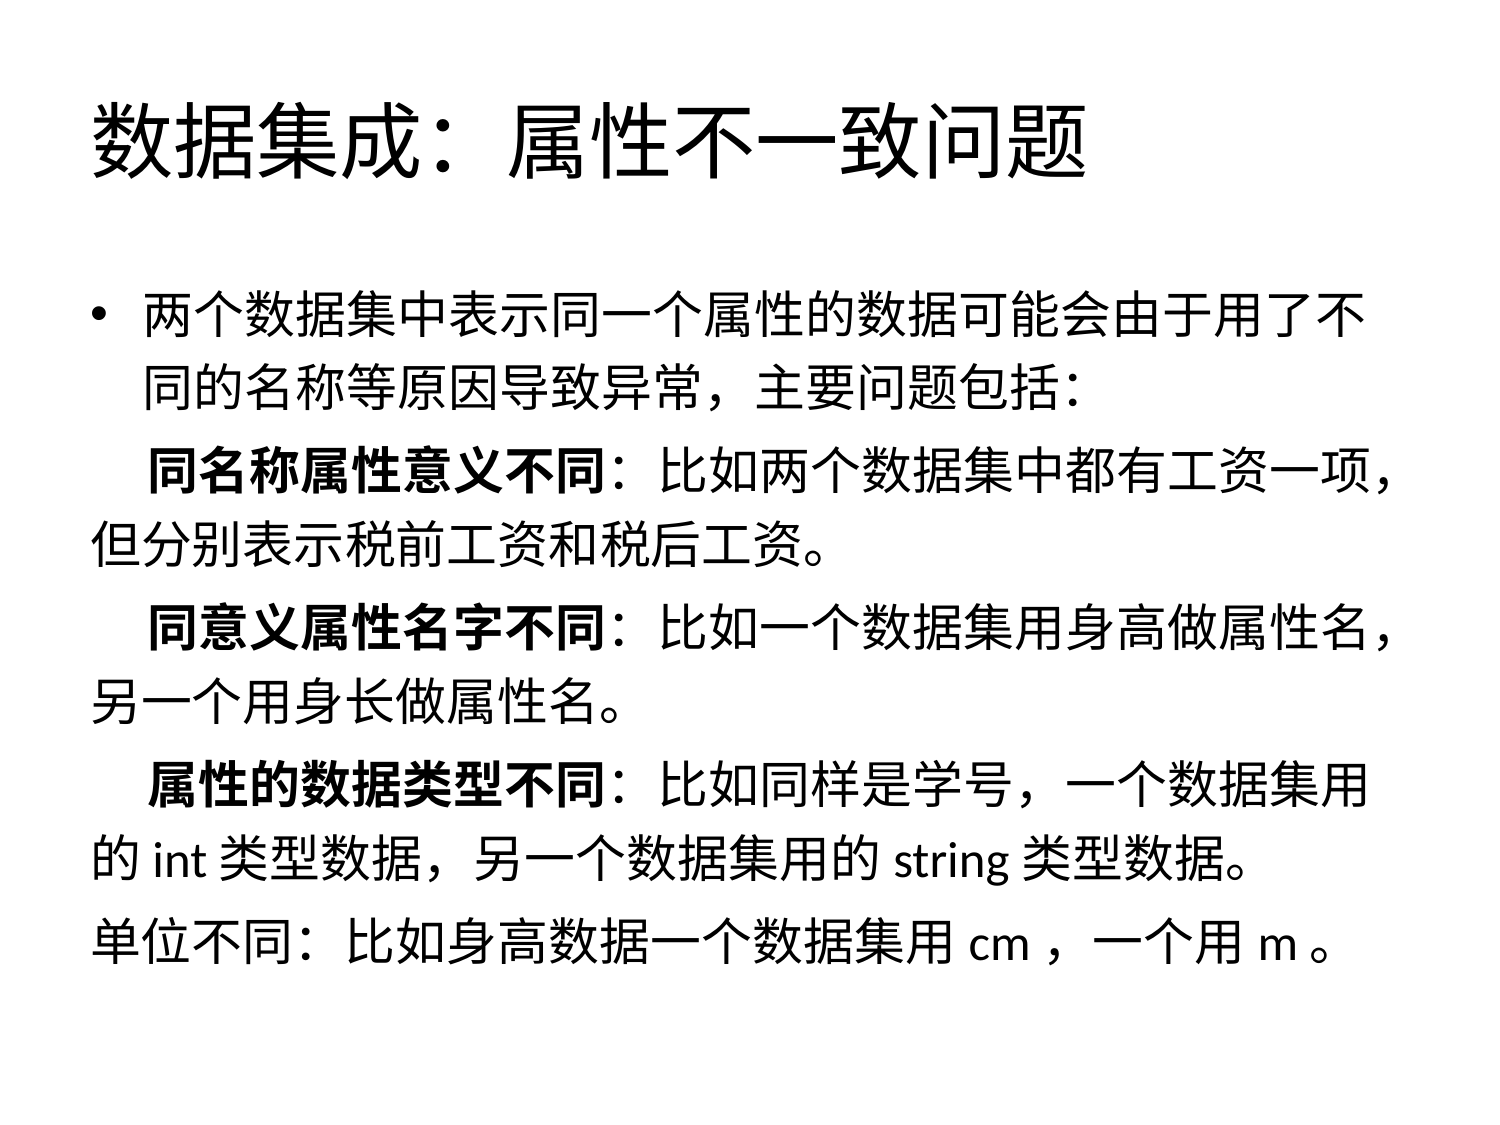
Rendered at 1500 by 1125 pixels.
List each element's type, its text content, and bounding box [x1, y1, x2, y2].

title 数据集成：属性不一致问题 [75, 45, 1425, 233]
list 两个数据集中表示同一个属性的数据可能会由于用了不同的名称等原因导致异常，主要问题包括： 同名称属性意义不同：比如两个数据集中都有工资一项，但分别表示税前工资和税后工资。 同意义属性名字不同：比如一个数据集用身高做属性名，另一个用身长做属性名。 属性的数据类型不同：比如同样是学号，一个数据集用的int类型数据，另一个数据集用的string类型数据。 单位不同：比如身高数据一个数据集用cm，一个用m。 [75, 262, 1425, 988]
